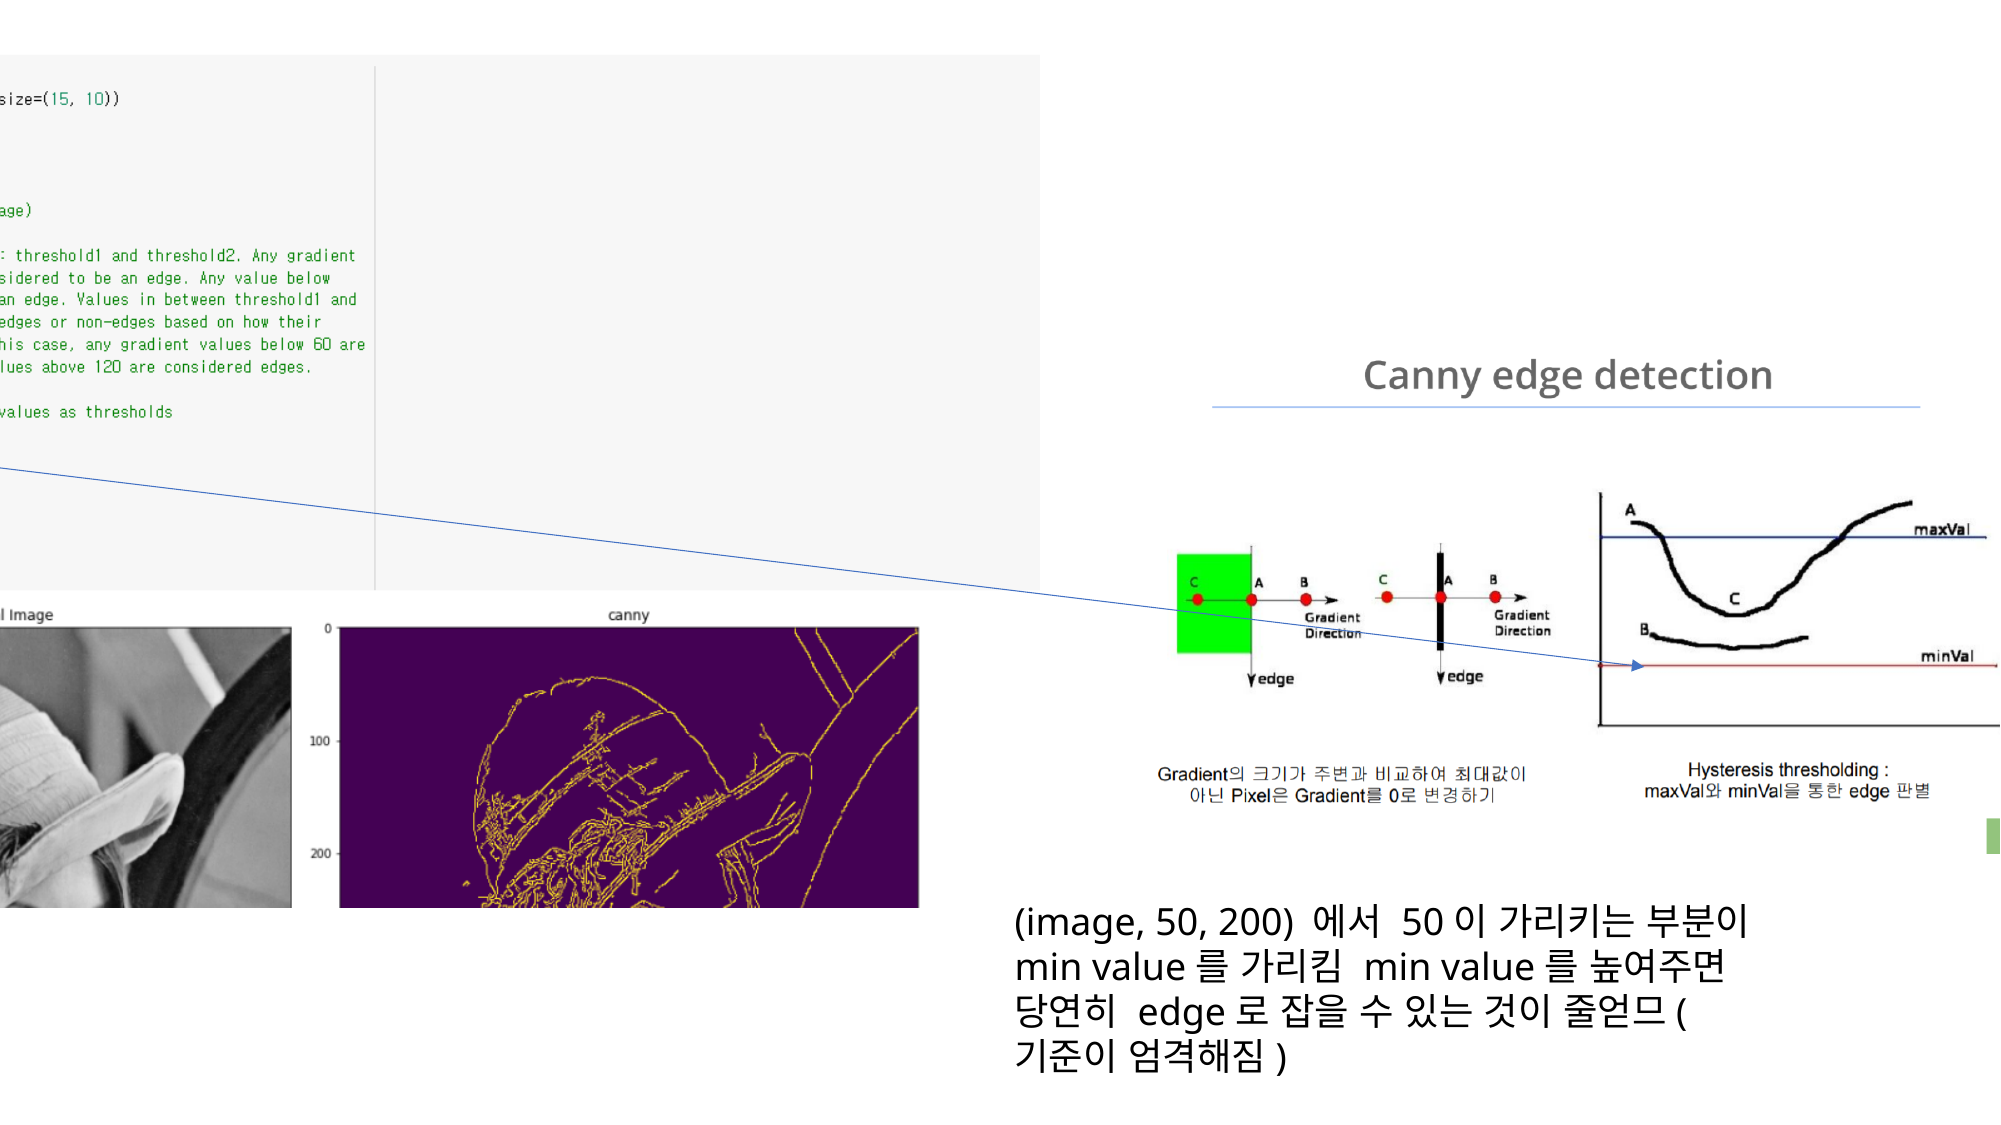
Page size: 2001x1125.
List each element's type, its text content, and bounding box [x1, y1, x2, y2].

picture [1146, 347, 2000, 854]
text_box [0, 458, 1645, 667]
picture [0, 50, 1040, 458]
picture [0, 667, 1040, 908]
text_box (image, 50, 200) 에서 50이 가리키는 부분이 min value를 가리킴 min value를 높여주면 당연히 edge로 잡을 수 있는 것이 줄얻므( 기준이 엄격해짐) [999, 890, 1823, 1086]
